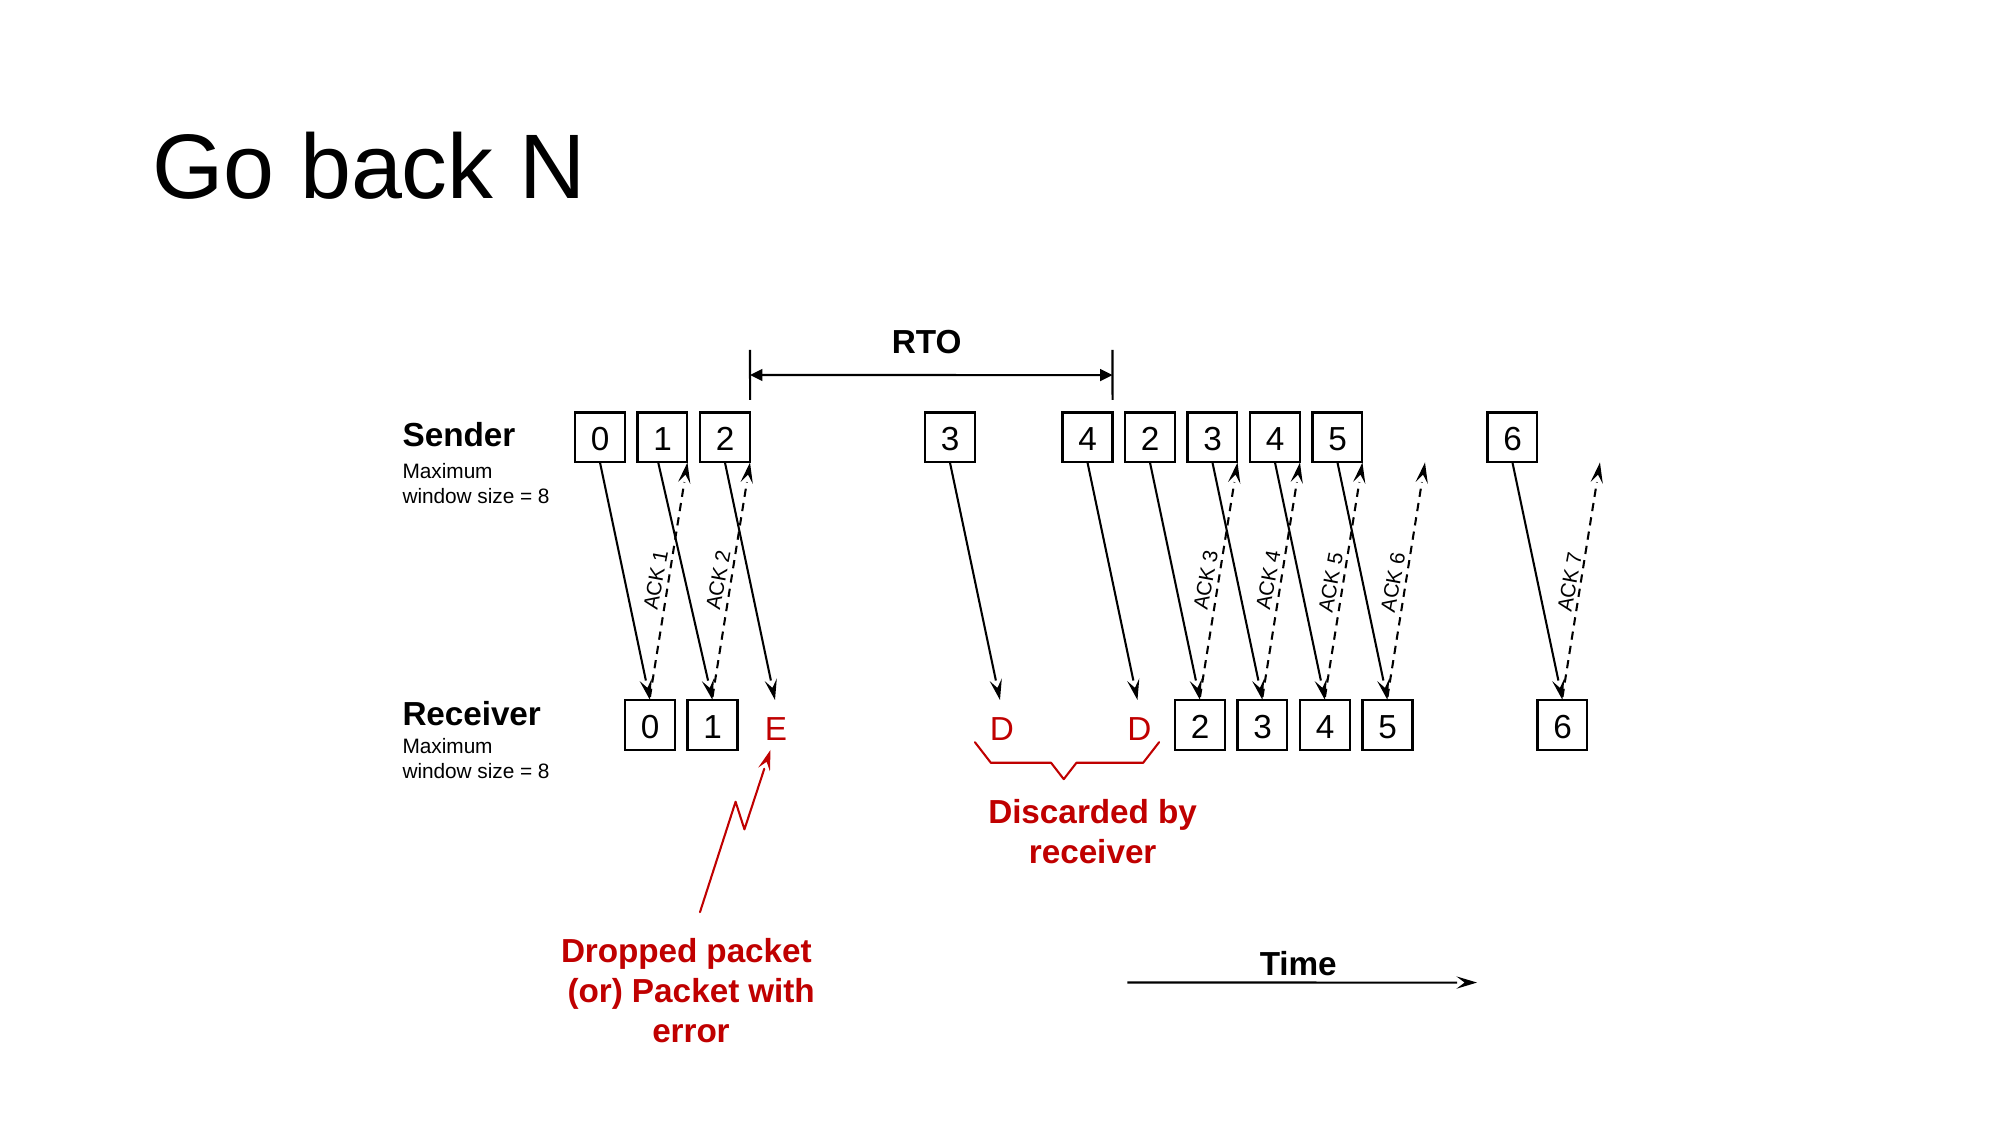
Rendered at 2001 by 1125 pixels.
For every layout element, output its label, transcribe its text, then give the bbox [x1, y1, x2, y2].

text_box 0 [575, 412, 625, 463]
text_box [1314, 678, 1327, 699]
text_box [1127, 678, 1140, 699]
text_box 4 [1062, 412, 1113, 463]
text_box 2 [1125, 412, 1175, 463]
text_box 5 [1312, 412, 1363, 463]
text_box 2 [699, 412, 750, 463]
text_box [1228, 462, 1241, 484]
text_box [751, 368, 1112, 382]
text_box [701, 678, 714, 699]
text_box 3 [924, 412, 975, 463]
text_box [1415, 462, 1428, 484]
text_box 4 [1299, 699, 1350, 750]
text_box ACK 2 [689, 531, 743, 628]
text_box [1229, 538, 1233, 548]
text_box [740, 462, 753, 484]
text_box [1189, 678, 1202, 699]
title Go back N [137, 59, 1863, 278]
text_box [678, 463, 691, 484]
text_box 1 [637, 412, 688, 463]
text_box ACK 5 [1301, 534, 1358, 631]
text_box [1552, 678, 1565, 700]
text_box 3 [1187, 412, 1238, 463]
text_box RTO [876, 312, 977, 368]
text_box [1290, 462, 1303, 484]
text_box Maximum window size = 8 [387, 724, 565, 790]
text_box Sender [387, 405, 531, 449]
text_box 4 [1250, 412, 1300, 463]
text_box 5 [1362, 699, 1413, 750]
text_box [1353, 462, 1366, 484]
text_box [984, 742, 1150, 780]
text_box ACK 6 [1363, 534, 1420, 631]
text_box D [1112, 699, 1167, 755]
text_box Dropped packet (or) Packet with error [545, 921, 837, 1057]
text_box E [750, 699, 803, 755]
text_box [989, 678, 1002, 699]
text_box Receiver [387, 684, 557, 724]
text_box [1456, 976, 1478, 989]
text_box D [975, 699, 1029, 755]
text_box 3 [1237, 699, 1288, 750]
text_box 6 [1537, 699, 1588, 750]
text_box [764, 678, 777, 699]
text_box Discarded by receiver [973, 782, 1213, 878]
text_box 6 [1487, 412, 1538, 463]
text_box [1590, 462, 1603, 484]
text_box [1377, 678, 1390, 699]
text_box ACK 7 [1540, 533, 1597, 630]
text_box [699, 755, 771, 913]
text_box [639, 678, 652, 699]
text_box ACK 1 [626, 531, 683, 628]
text_box 1 [687, 699, 738, 750]
text_box Time [1244, 934, 1352, 990]
text_box 2 [1175, 699, 1225, 750]
text_box Maximum window size = 8 [387, 449, 565, 515]
text_box ACK 3 [1176, 531, 1231, 628]
text_box ACK 4 [1239, 531, 1296, 628]
text_box 0 [624, 699, 675, 750]
text_box [1252, 678, 1265, 699]
